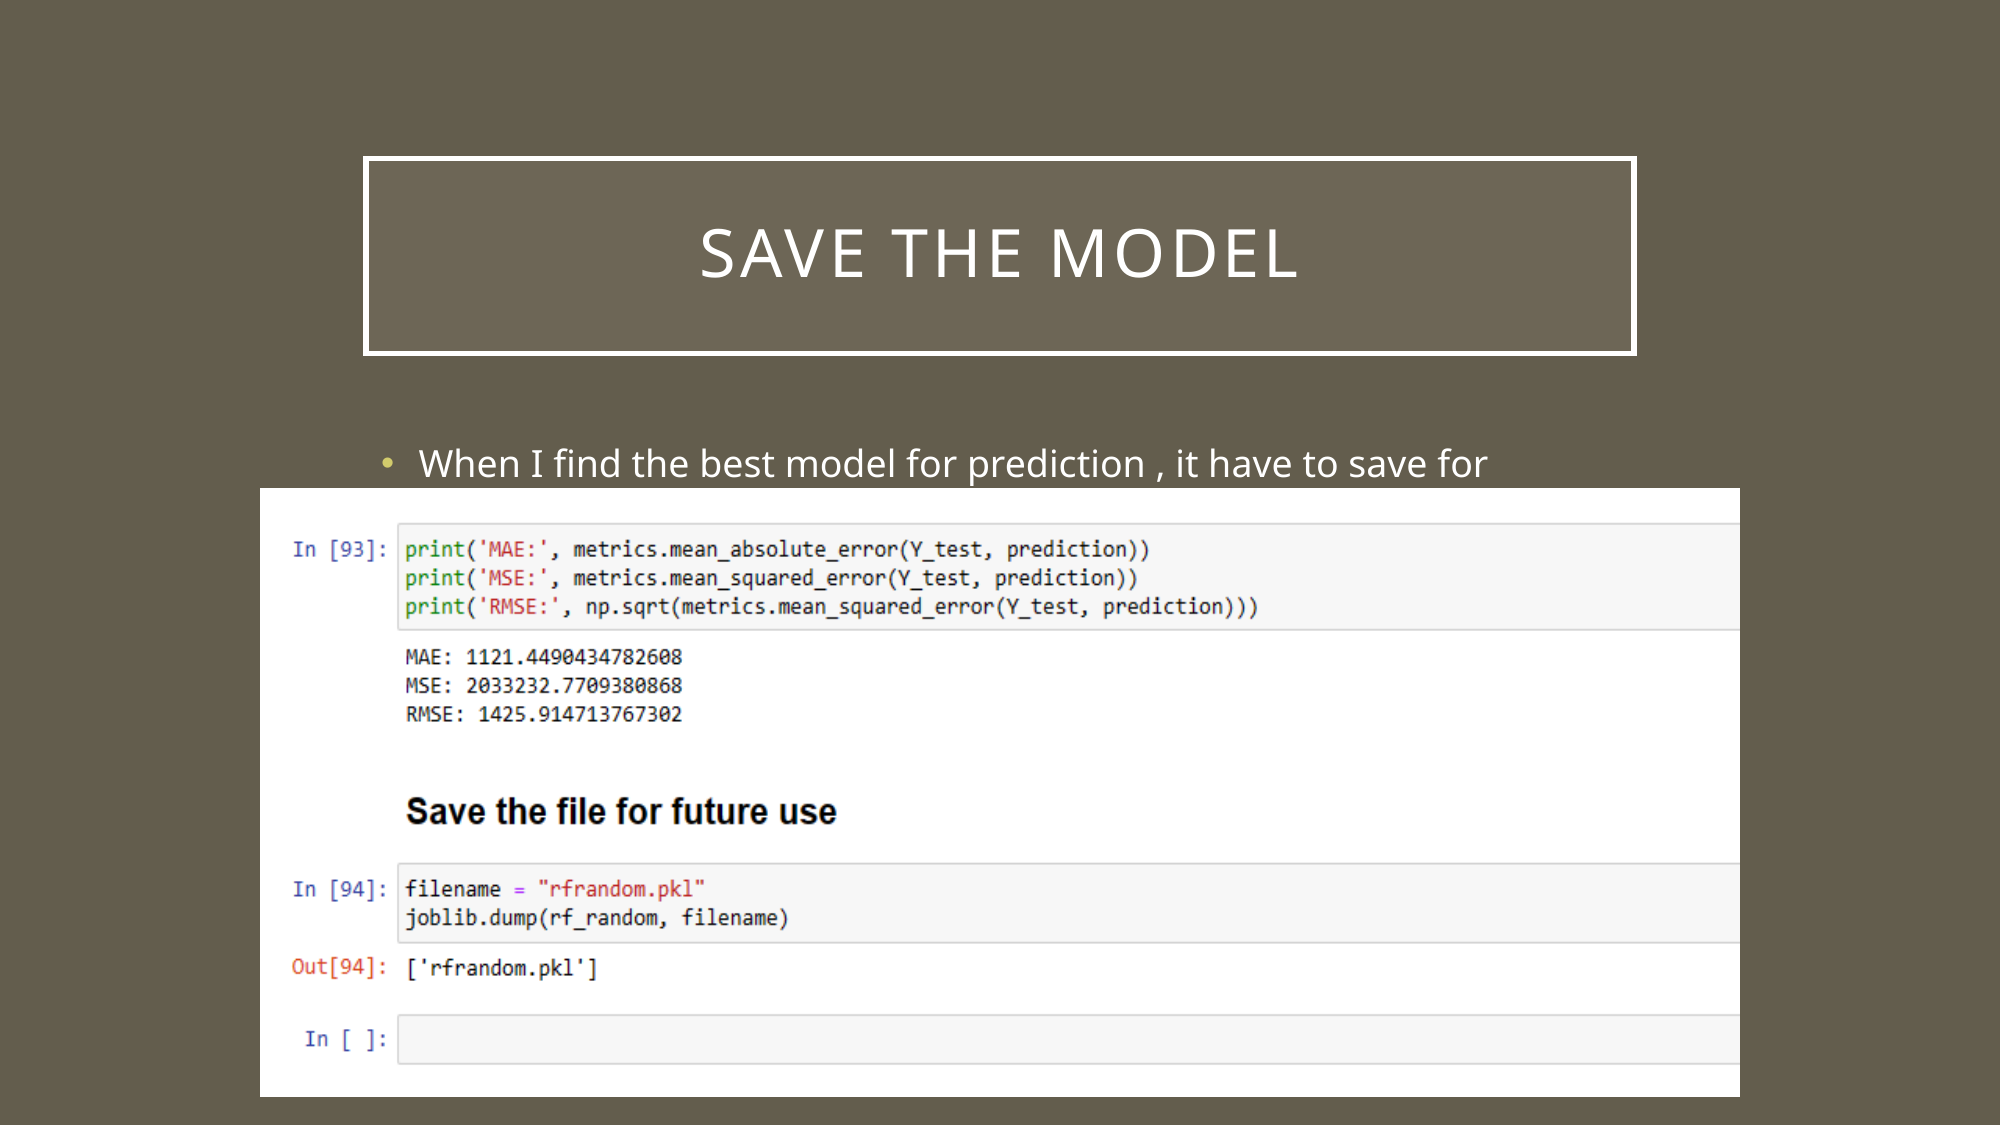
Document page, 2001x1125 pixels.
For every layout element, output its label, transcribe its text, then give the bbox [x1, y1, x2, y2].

title Save the model [363, 156, 1637, 356]
list When I find the best model for prediction , it have to save for futures use only. [366, 432, 1634, 488]
picture [259, 488, 1740, 1097]
